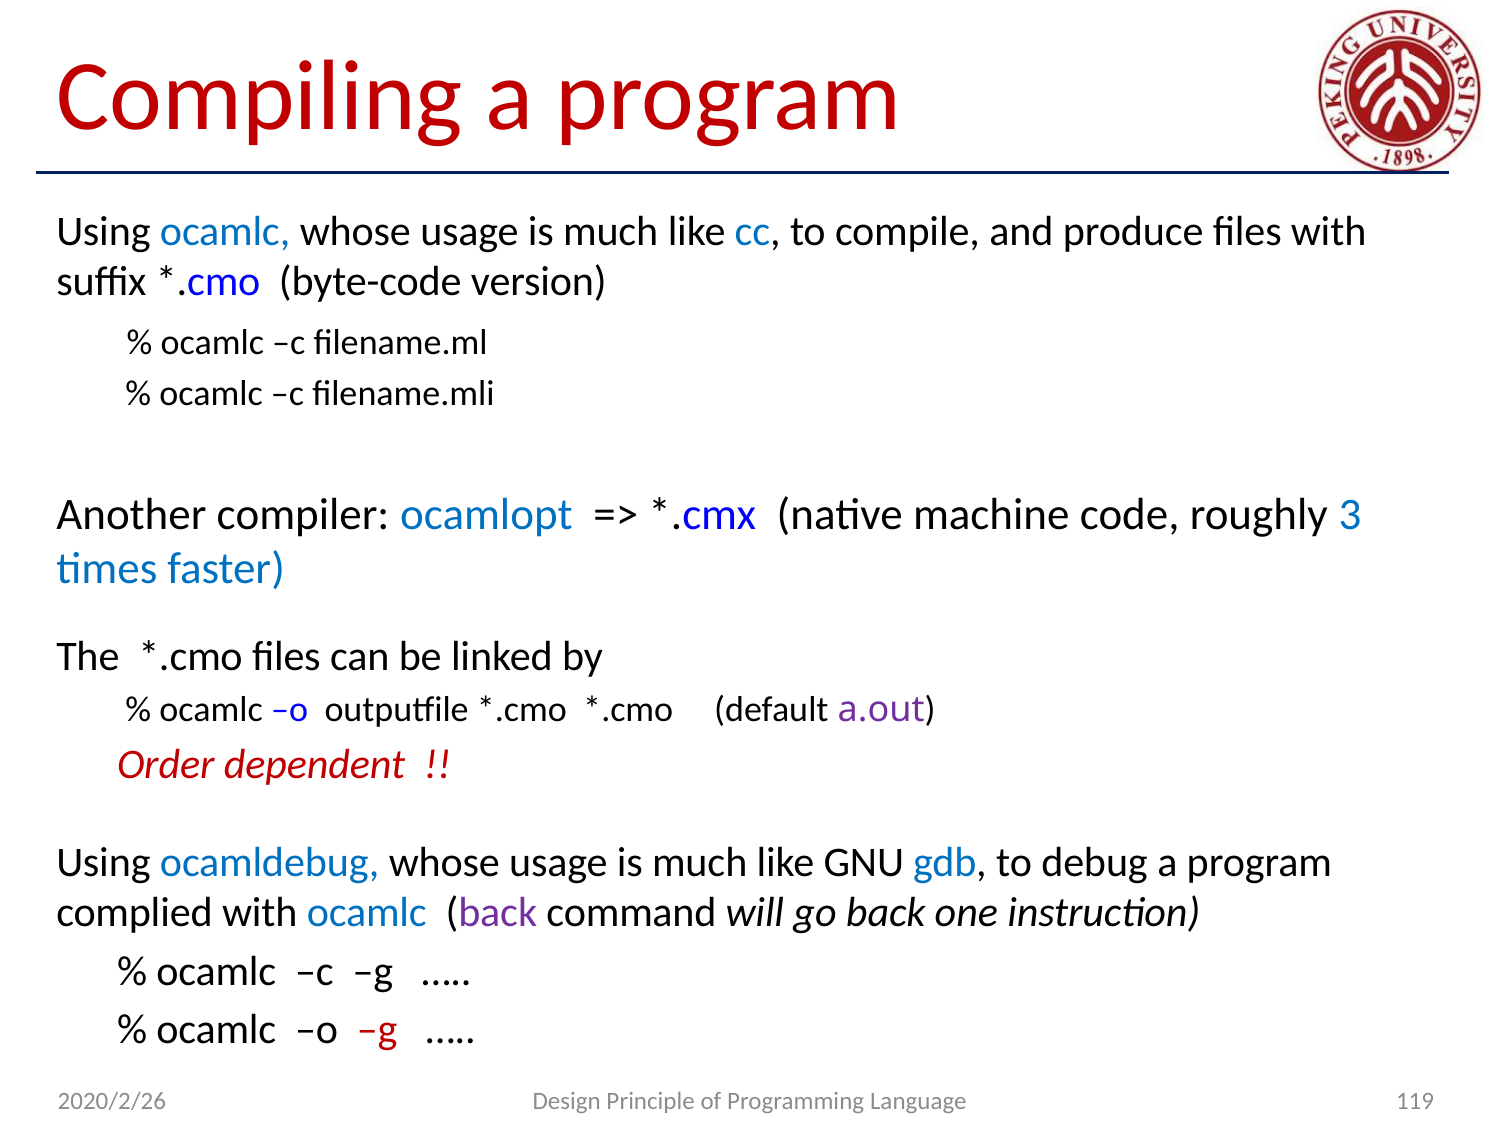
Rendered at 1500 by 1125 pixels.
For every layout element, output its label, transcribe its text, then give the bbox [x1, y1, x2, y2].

title Compiling a program [41, 19, 1404, 161]
list Using ocamlc, whose usage is much like cc, to compile, and produce files with suffix *.cmo (byte-code version) % ocamlc –c filename.ml % ocamlc –c filename.mli Another compiler: ocamlopt => *.cmx (native machine code, roughly 3 times faster) The *.cmo files can be linked by % ocamlc –o outputfile *.cmo *.cmo (default a.out) Order dependent !! Using ocamldebug, whose usage is much like GNU gdb, to debug a program complied with ocamlc (back command will go back one instruction) % ocamlc –c –g ….. % ocamlc –o –g ….. [41, 196, 1449, 1071]
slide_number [42, 1069, 393, 1125]
footer Design Principle of Programming Language [512, 1069, 988, 1125]
picture [1316, 7, 1483, 174]
slide_number 119 [1099, 1069, 1450, 1125]
